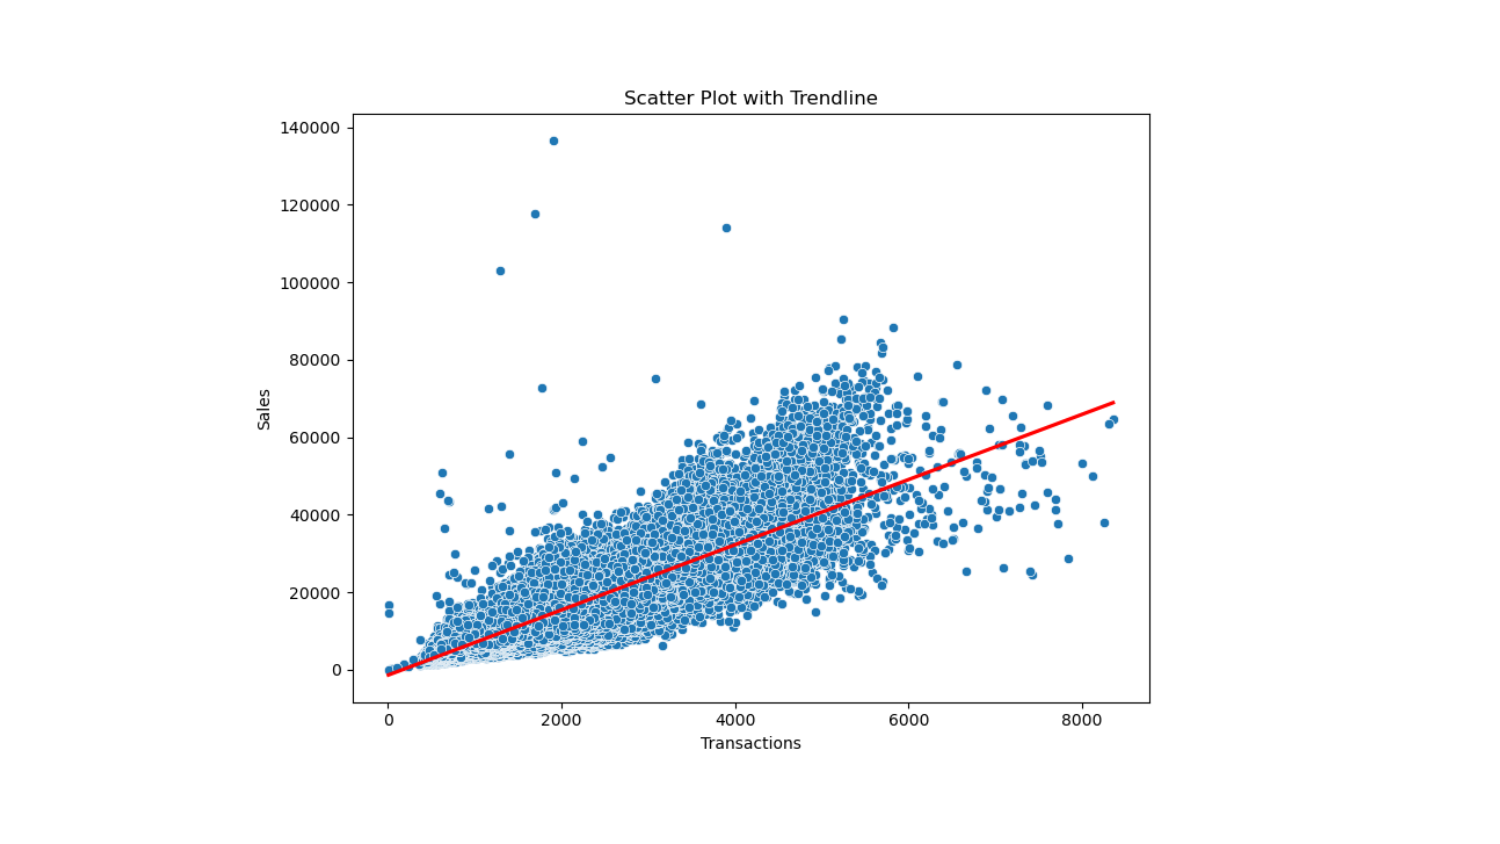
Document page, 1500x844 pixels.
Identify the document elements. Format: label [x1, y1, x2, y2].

picture [244, 79, 1162, 764]
